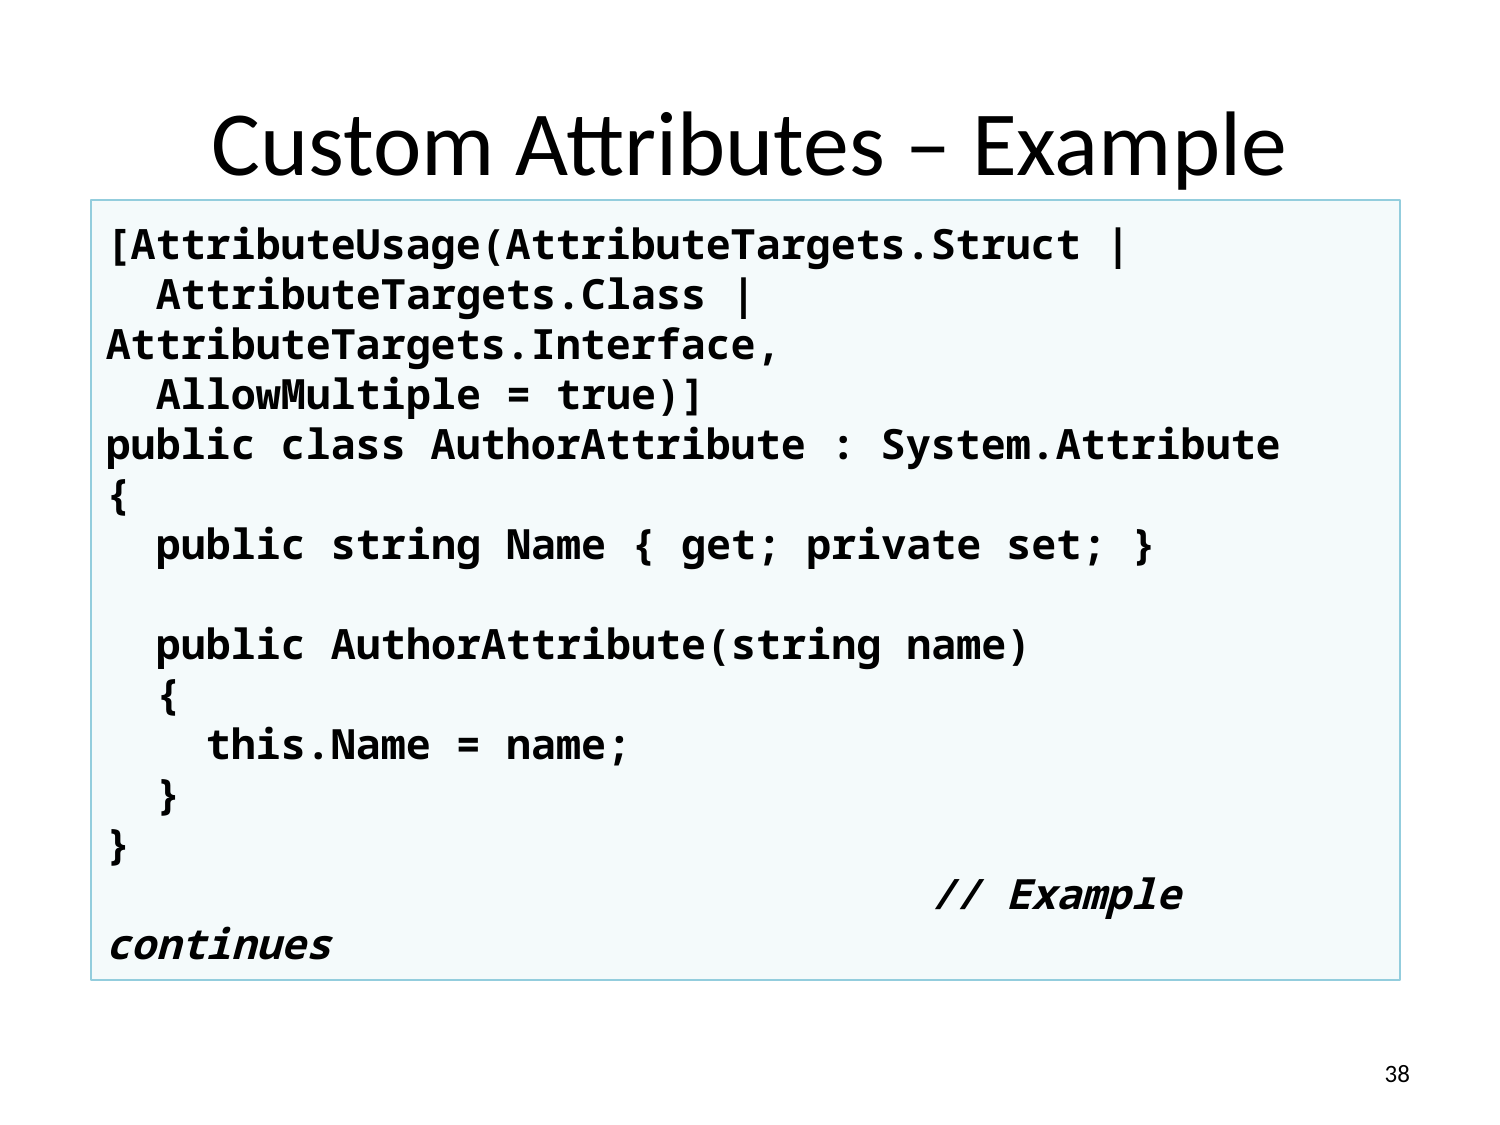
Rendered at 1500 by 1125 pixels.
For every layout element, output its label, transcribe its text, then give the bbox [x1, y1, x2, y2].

title Custom Attributes – Example [75, 45, 1425, 233]
slide_number 38 [1074, 1042, 1425, 1103]
text_box [AttributeUsage(AttributeTargets.Struct | AttributeTargets.Class | AttributeTargets.Interface, AllowMultiple = true)] public class AuthorAttribute : System.Attribute { public string Name { get; private set; } public AuthorAttribute(string name) { this.Name = name; } } // Example continues [91, 200, 1400, 980]
